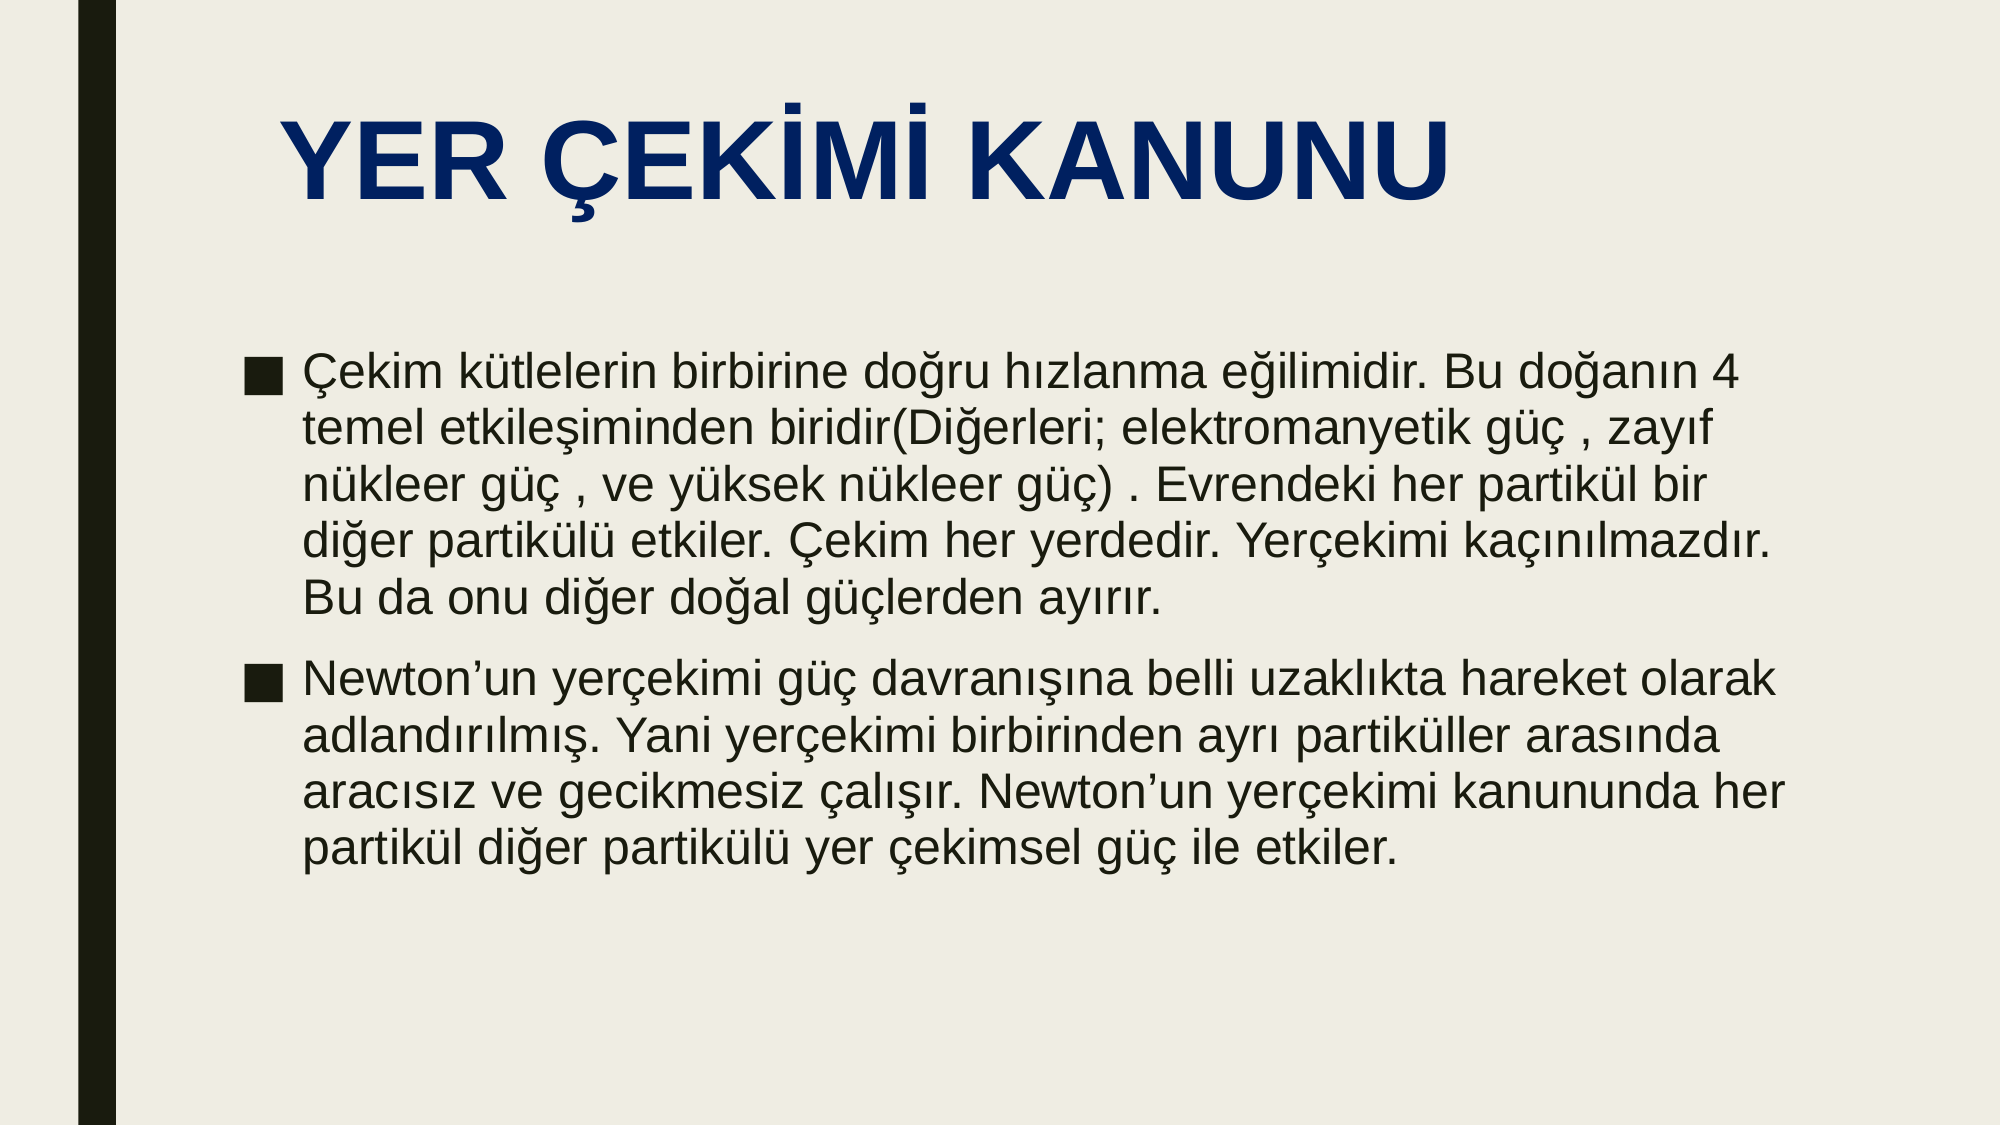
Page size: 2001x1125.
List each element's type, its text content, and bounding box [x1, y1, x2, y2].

title YER ÇEKİMİ KANUNU [263, 95, 1706, 251]
list Çekim kütlelerin birbirine doğru hızlanma eğilimidir. Bu doğanın 4 temel etkileşiminden biridir(Diğerleri; elektromanyetik güç , zayıf nükleer güç , ve yüksek nükleer güç) . Evrendeki her partikül bir diğer partikülü etkiler. Çekim her yerdedir. Yerçekimi kaçınılmazdır. Bu da onu diğer doğal güçlerden ayırır. Newton’un yerçekimi güç davranışına belli uzaklıkta hareket olarak adlandırılmış. Yani yerçekimi birbirinden ayrı partiküller arasında aracısız ve gecikmesiz çalışır. Newton’un yerçekimi kanununda her partikül diğer partikülü yer çekimsel güç ile etkiler. [225, 251, 1817, 1013]
